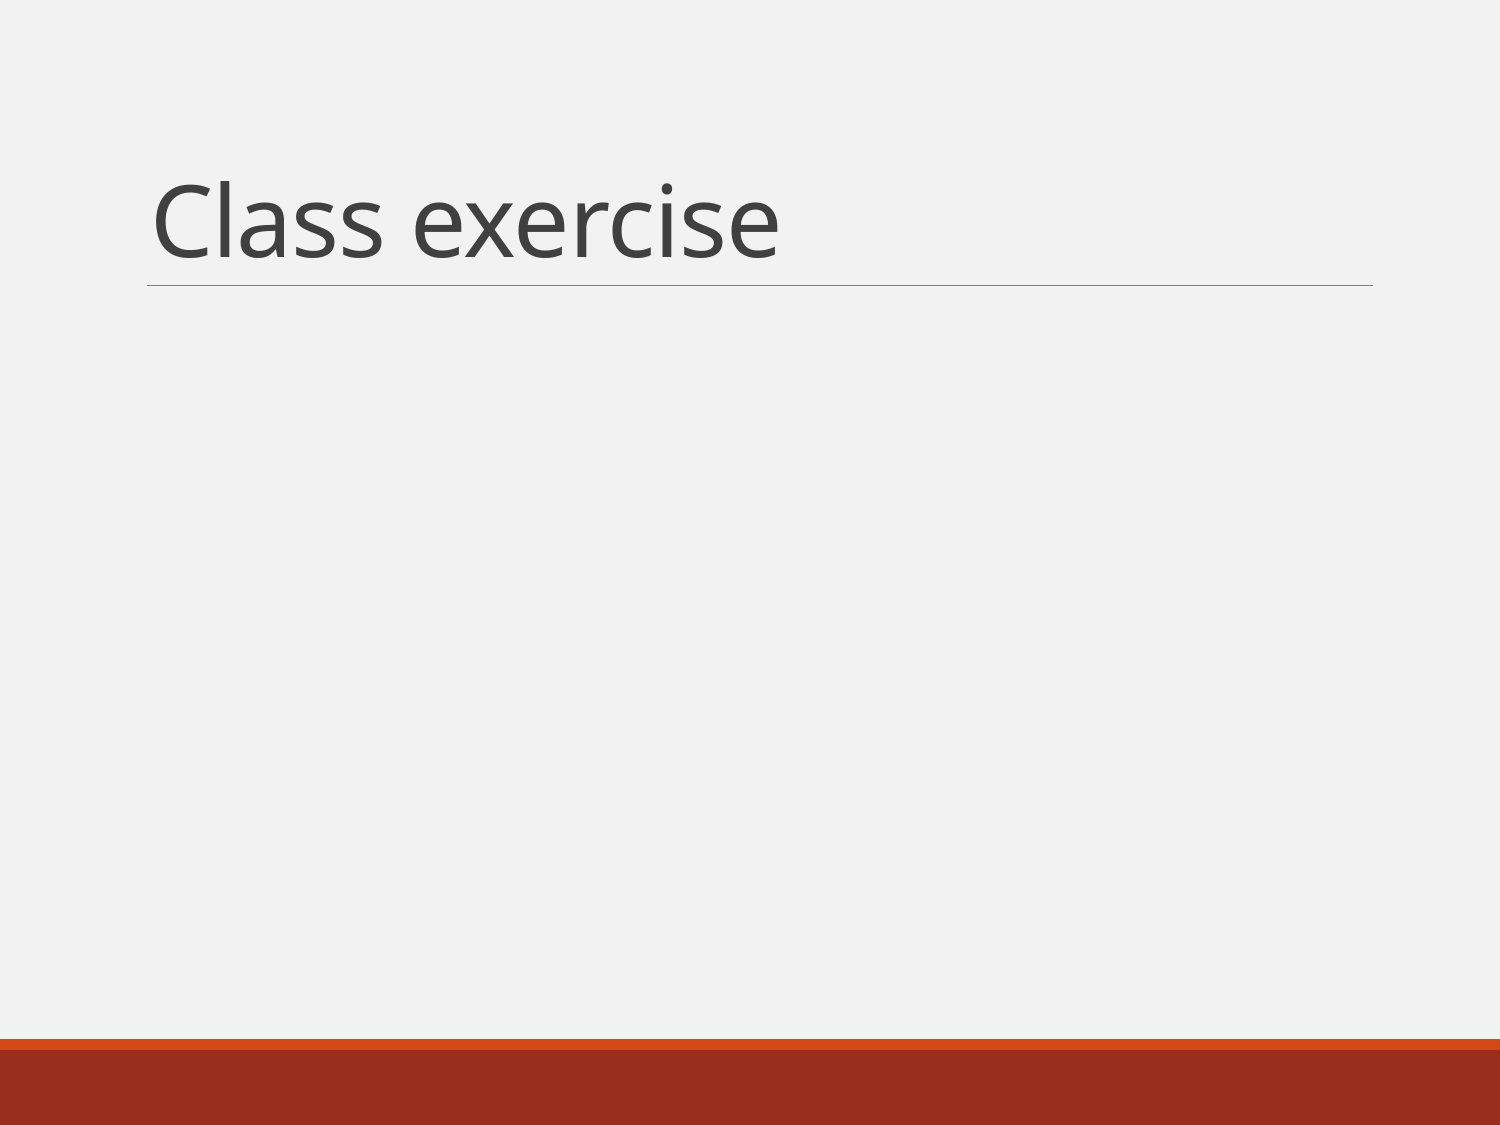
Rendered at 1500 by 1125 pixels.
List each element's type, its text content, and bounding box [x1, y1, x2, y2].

title Class exercise [135, 47, 1373, 285]
